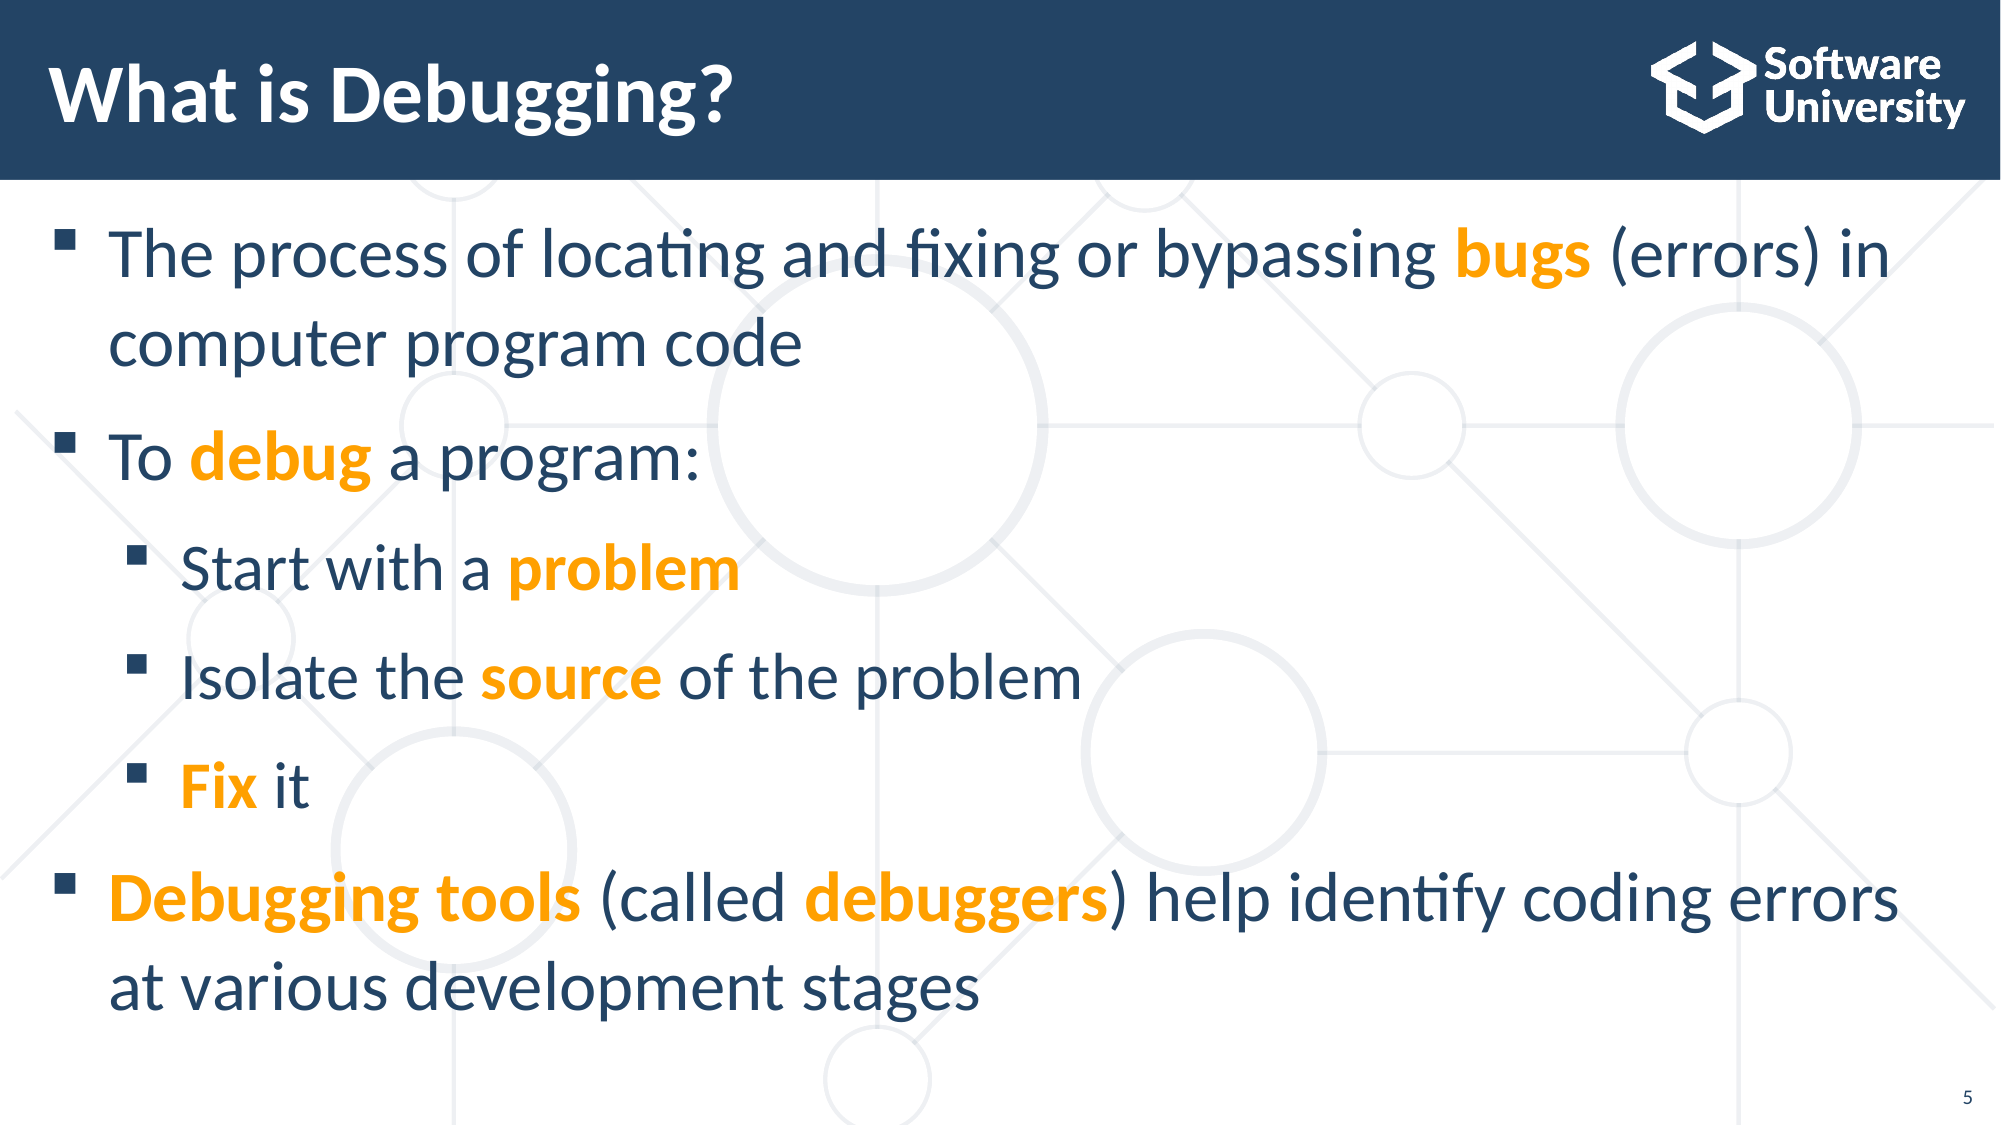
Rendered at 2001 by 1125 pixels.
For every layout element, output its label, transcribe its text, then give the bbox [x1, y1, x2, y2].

picture [1651, 41, 1966, 134]
slide_number 5 [1927, 1067, 1989, 1117]
list The process of locating and fixing or bypassing bugs (errors) in computer program code To debug a program: Start with a problem Isolate the source of the problem Fix it Debugging tools (called debuggers) help identify coding errors at various development stages [31, 196, 1970, 1104]
title What is Debugging? [31, 16, 1625, 162]
